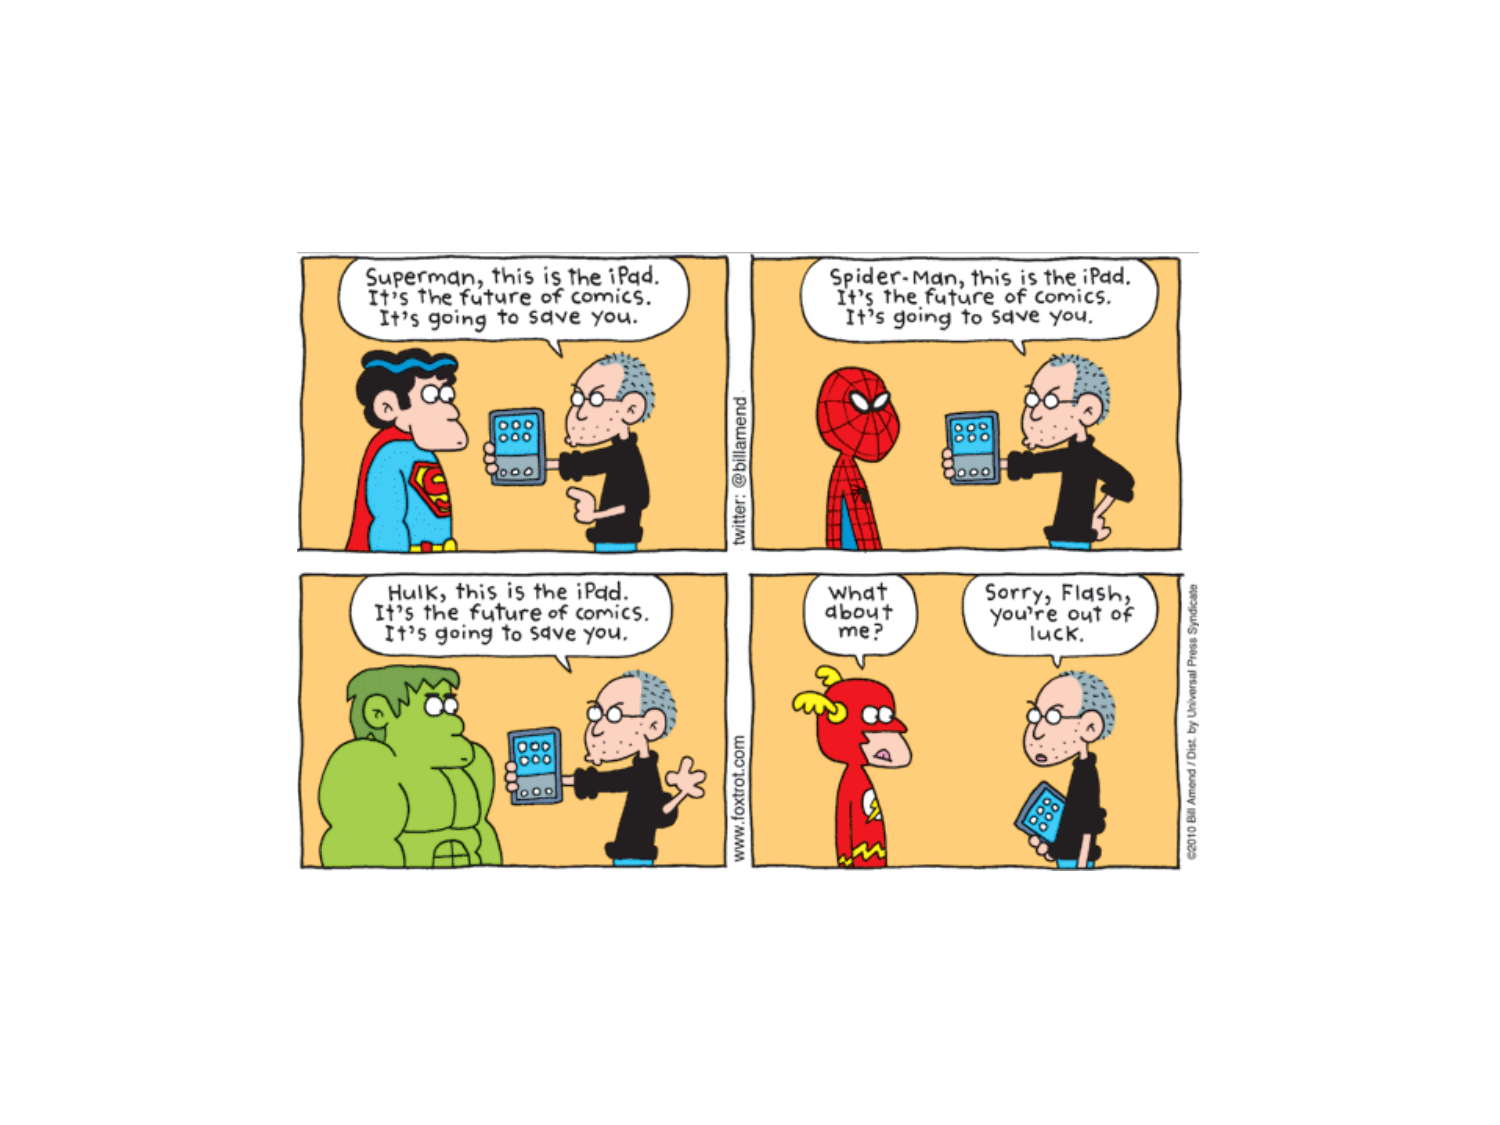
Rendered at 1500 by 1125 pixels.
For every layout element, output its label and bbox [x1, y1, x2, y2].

picture [297, 251, 1199, 872]
